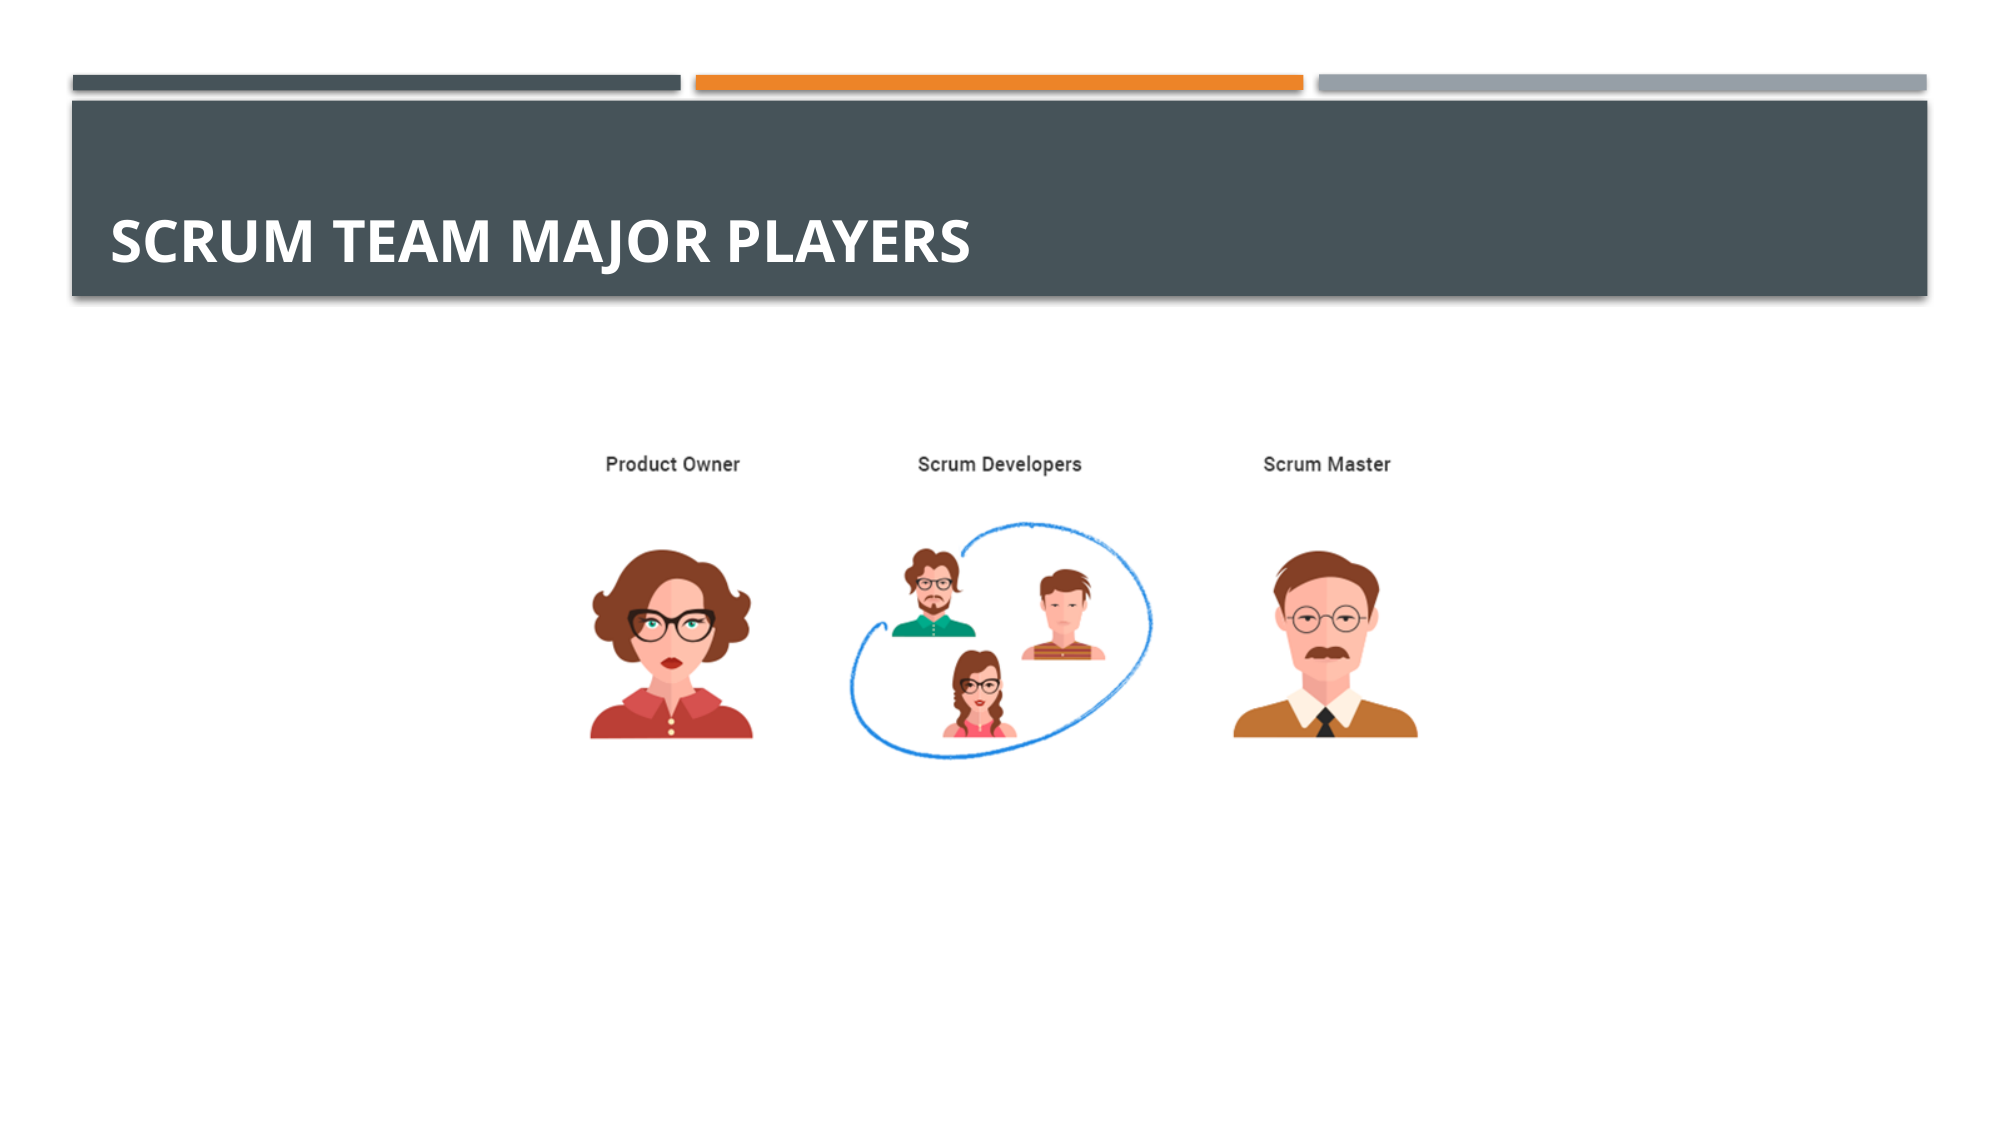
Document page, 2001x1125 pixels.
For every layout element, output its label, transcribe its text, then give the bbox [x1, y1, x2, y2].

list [466, 417, 1534, 902]
title Scrum team major players [95, 115, 1905, 282]
